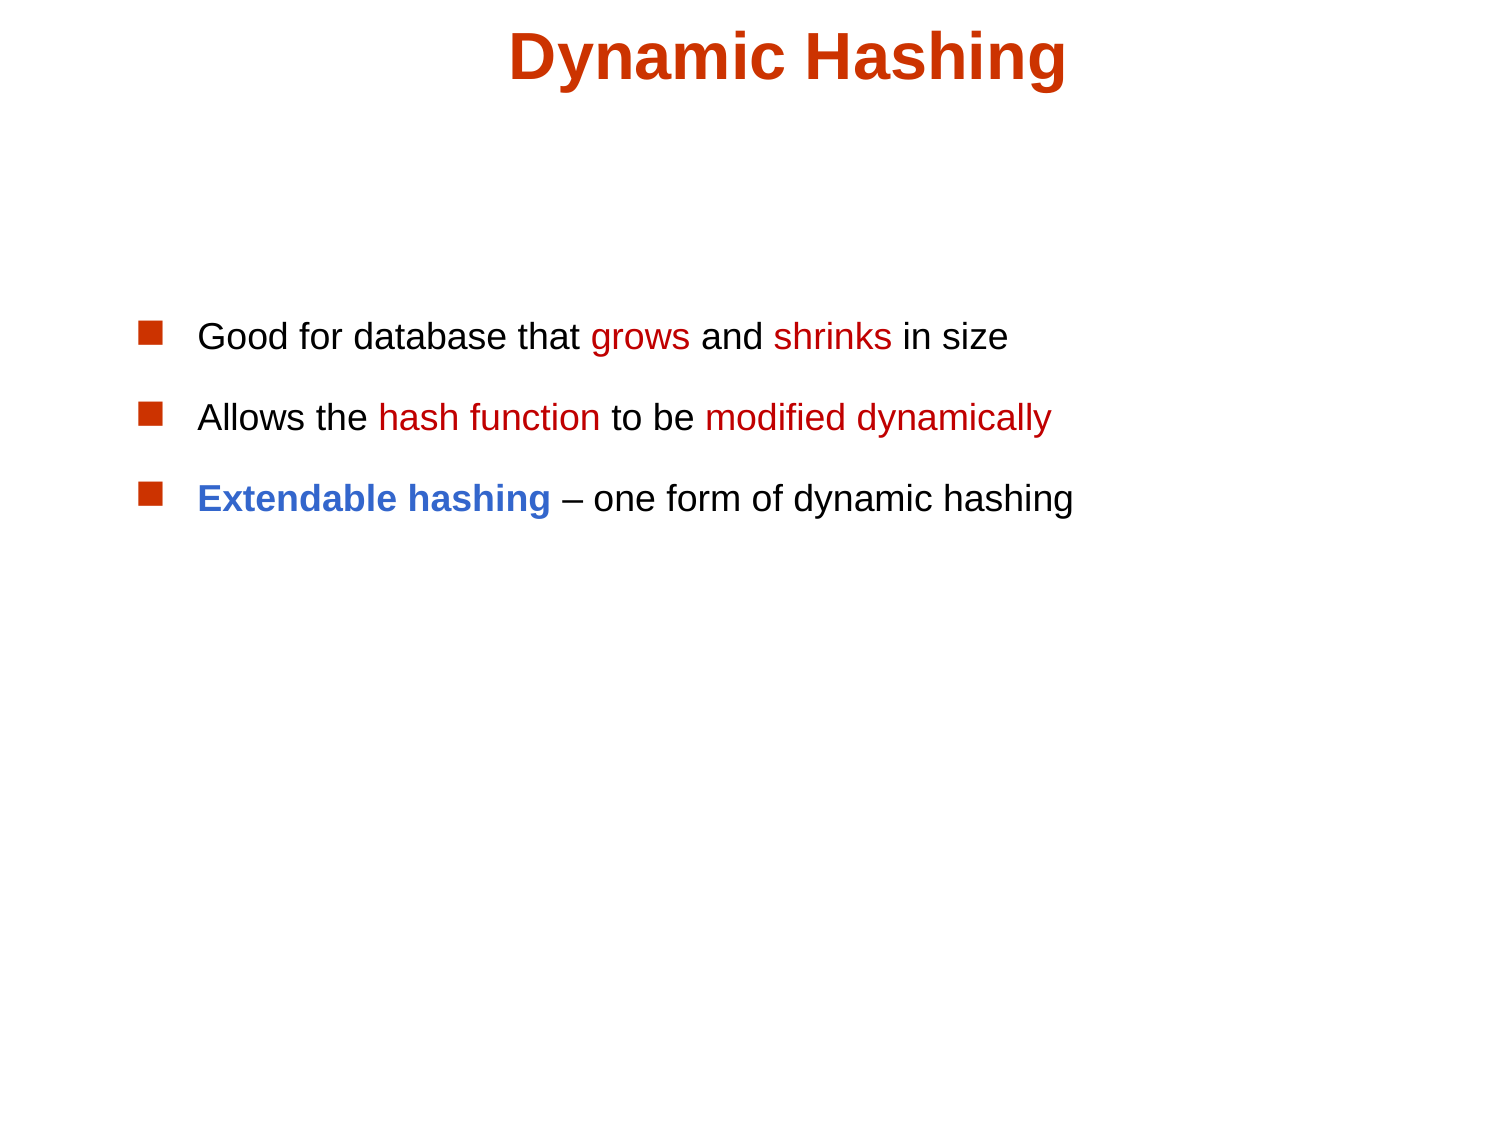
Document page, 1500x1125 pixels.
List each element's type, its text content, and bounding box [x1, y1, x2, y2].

title Dynamic Hashing [125, 0, 1452, 101]
list Good for database that grows and shrinks in size Allows the hash function to be modified dynamically Extendable hashing – one form of dynamic hashing [126, 282, 1404, 576]
